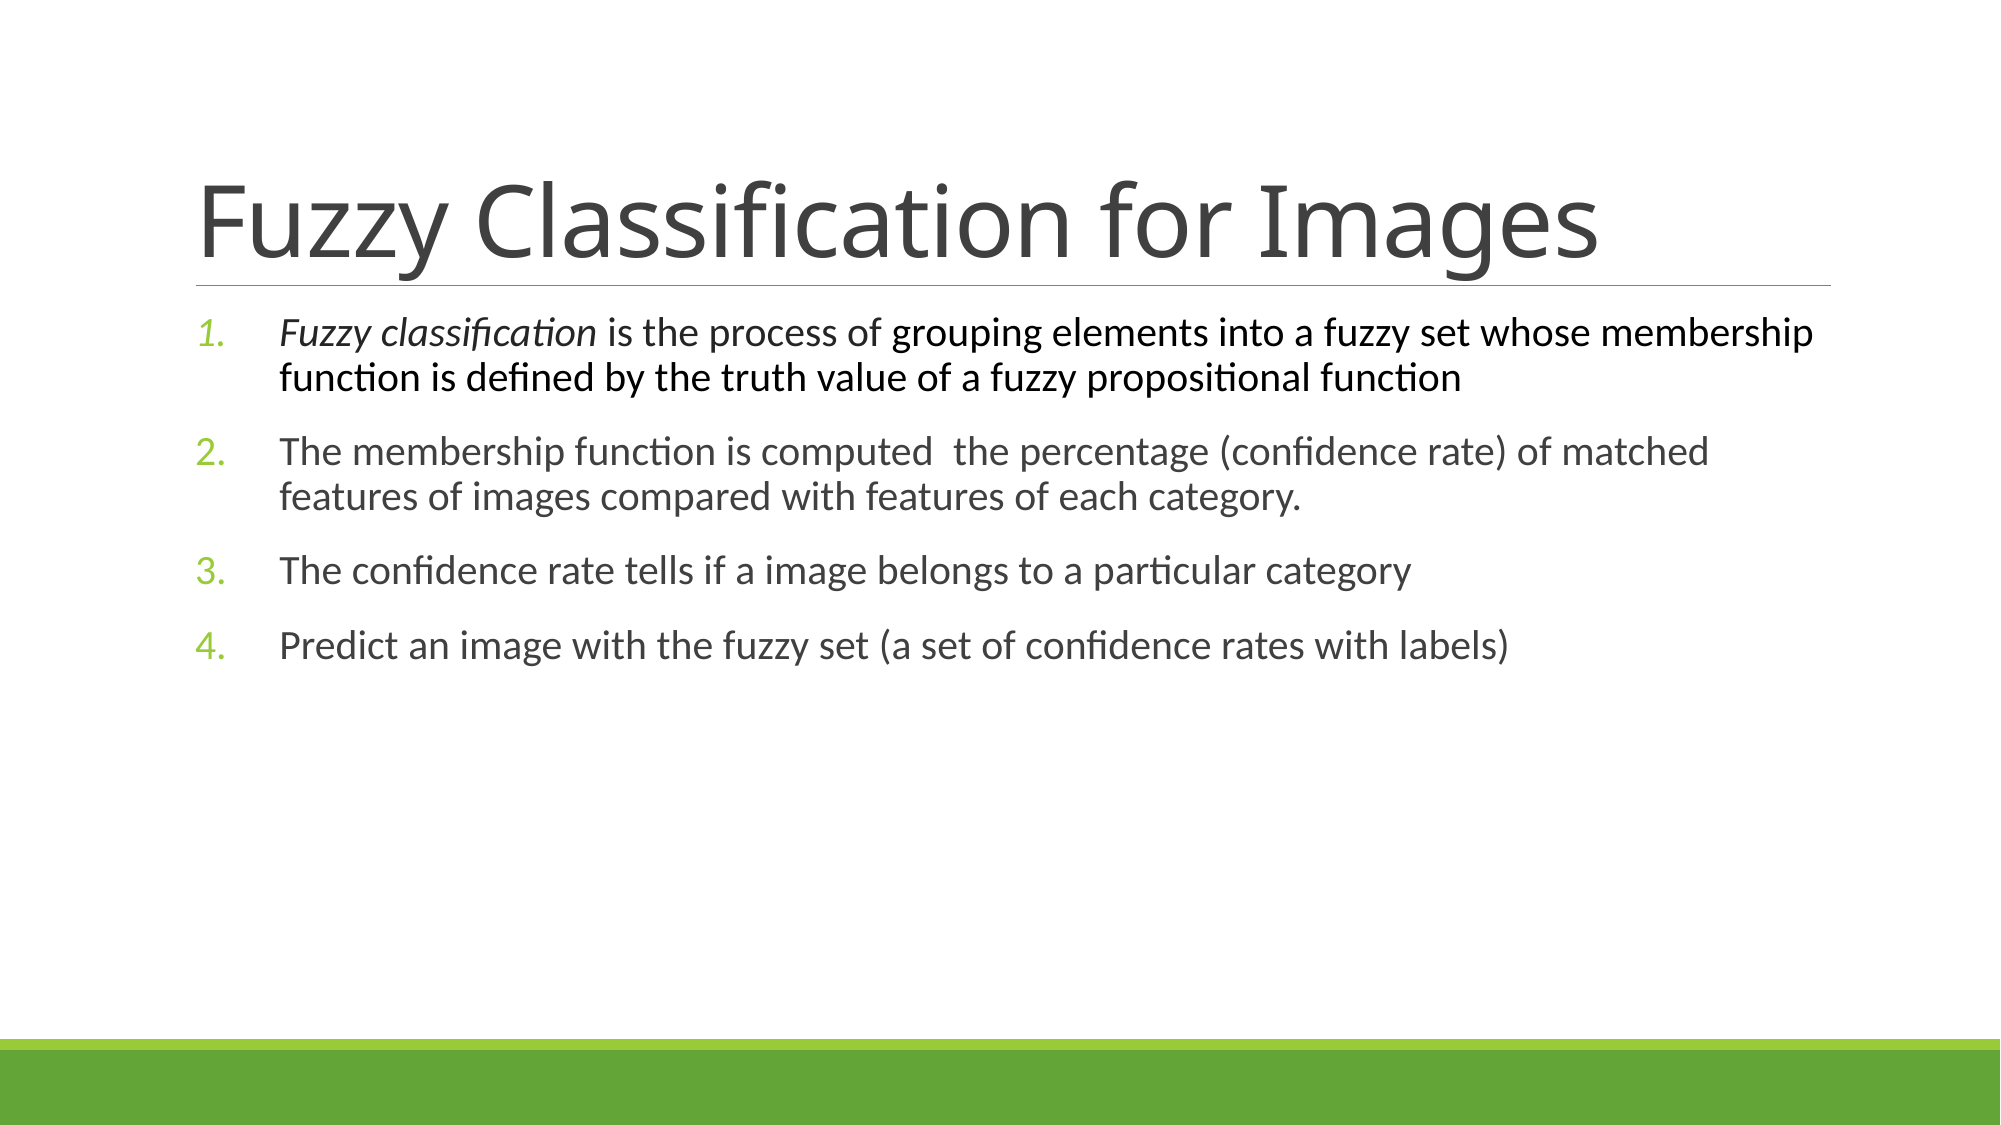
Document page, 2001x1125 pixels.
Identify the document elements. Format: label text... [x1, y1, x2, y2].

list Fuzzy classification is the process of grouping elements into a fuzzy set whose membership function is defined by the truth value of a fuzzy propositional function The membership function is computed the percentage (confidence rate) of matched features of images compared with features of each category. The confidence rate tells if a image belongs to a particular category Predict an image with the fuzzy set (a set of confidence rates with labels) [180, 302, 1830, 963]
title Fuzzy Classification for Images [180, 47, 1830, 285]
